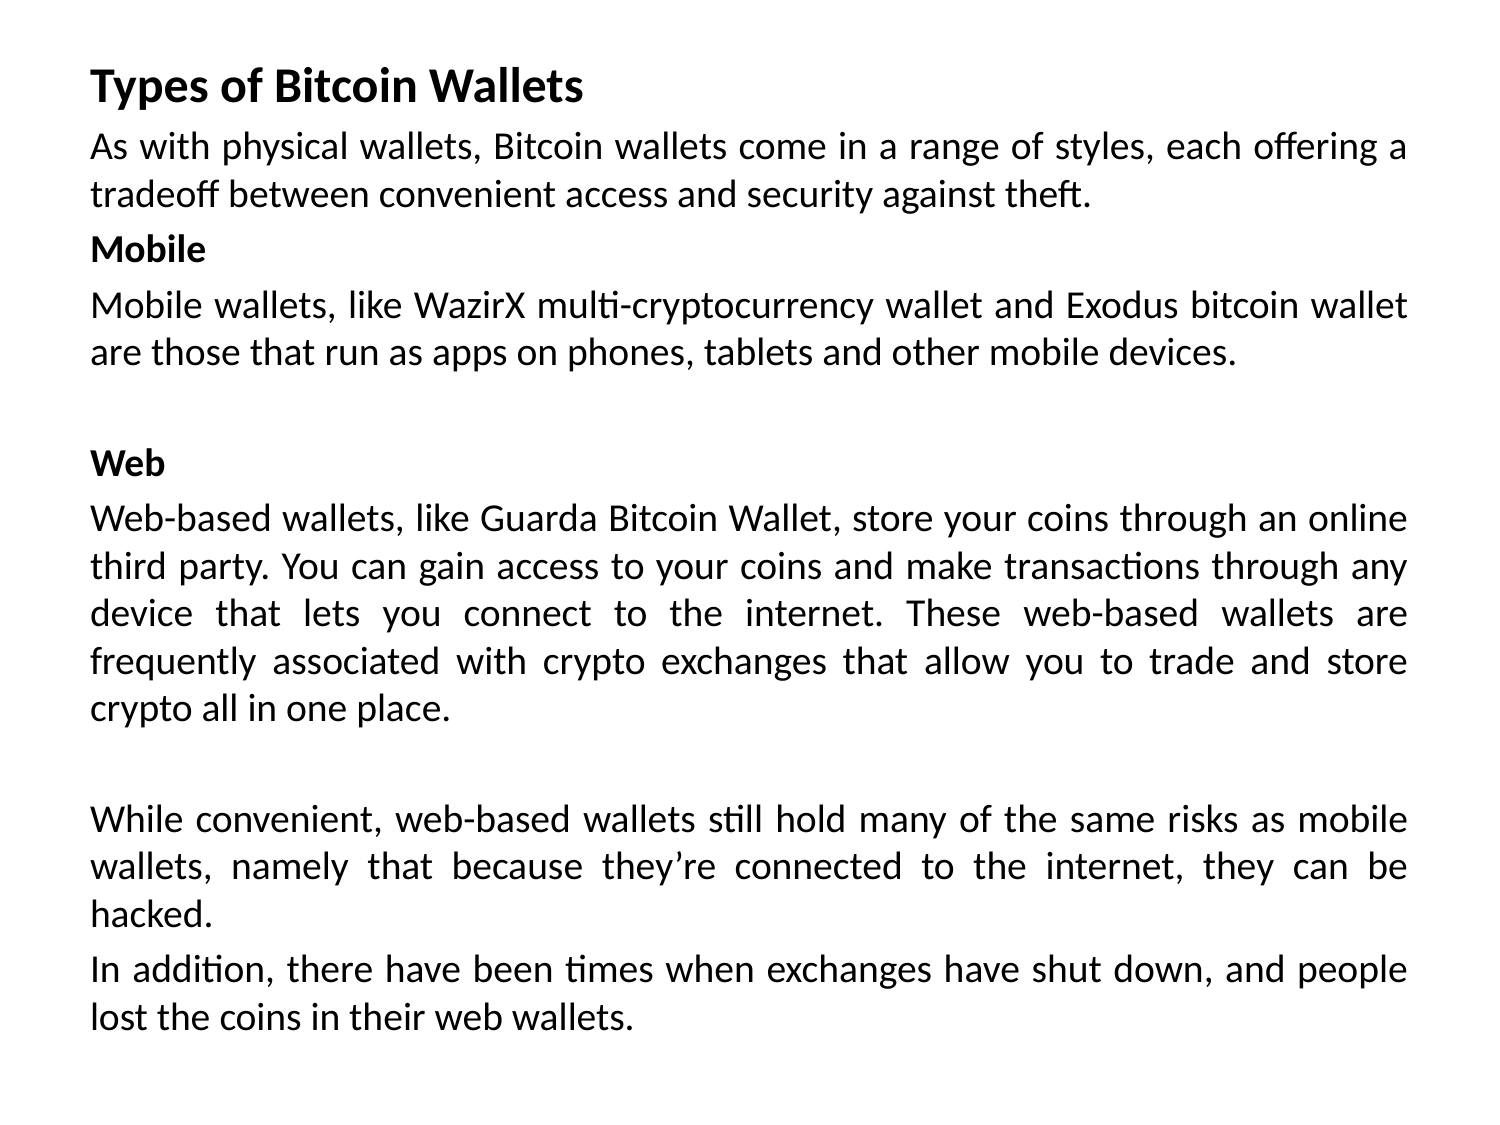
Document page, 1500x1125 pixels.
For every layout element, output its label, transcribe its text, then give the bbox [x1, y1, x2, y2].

list Types of Bitcoin Wallets As with physical wallets, Bitcoin wallets come in a range of styles, each offering a tradeoff between convenient access and security against theft. Mobile Mobile wallets, like WazirX multi-cryptocurrency wallet and Exodus bitcoin wallet are those that run as apps on phones, tablets and other mobile devices. Web Web-based wallets, like Guarda Bitcoin Wallet, store your coins through an online third party. You can gain access to your coins and make transactions through any device that lets you connect to the internet. These web-based wallets are frequently associated with crypto exchanges that allow you to trade and store crypto all in one place. While convenient, web-based wallets still hold many of the same risks as mobile wallets, namely that because they’re connected to the internet, they can be hacked. In addition, there have been times when exchanges have shut down, and people lost the coins in their web wallets. [75, 44, 1425, 1024]
